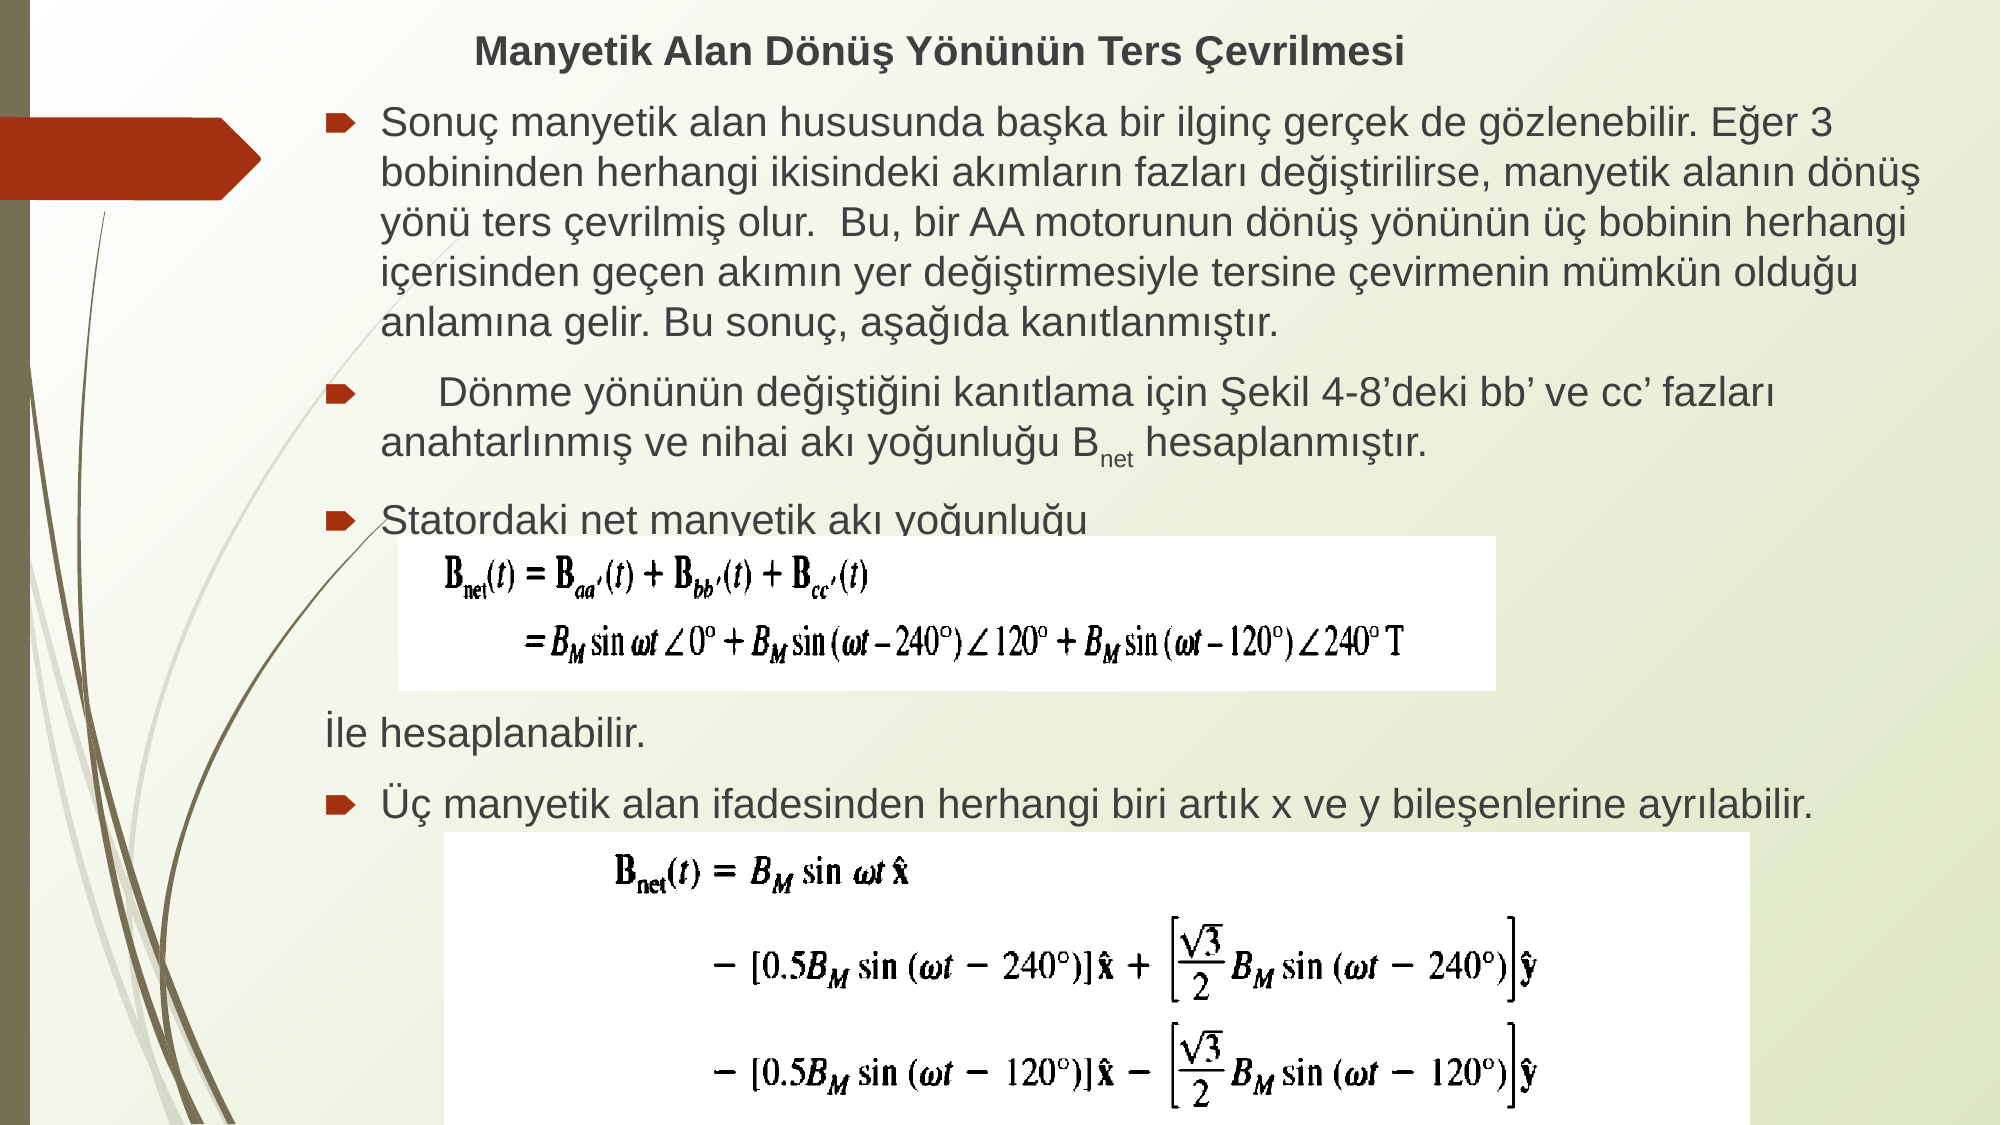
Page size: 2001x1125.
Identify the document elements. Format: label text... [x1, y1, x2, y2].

list Manyetik Alan Dönüş Yönünün Ters Çevrilmesi Sonuç manyetik alan hususunda başka bir ilginç gerçek de gözlenebilir. Eğer 3 bobininden herhangi ikisindeki akımların fazları değiştirilirse, manyetik alanın dönüş yönü ters çevrilmiş olur. Bu, bir AA motorunun dönüş yönünün üç bobinin herhangi içerisinden geçen akımın yer değiştirmesiyle tersine çevirmenin mümkün olduğu anlamına gelir. Bu sonuç, aşağıda kanıtlanmıştır. Dönme yönünün değiştiğini kanıtlama için Şekil 4-8’deki bb’ ve cc’ fazları anahtarlınmış ve nihai akı yoğunluğu Bnet hesaplanmıştır. Statordaki net manyetik akı yoğunluğu İle hesaplanabilir. Üç manyetik alan ifadesinden herhangi biri artık x ve y bileşenlerine ayrılabilir. [309, 15, 1973, 1103]
picture [444, 831, 1751, 1125]
picture [397, 536, 1496, 692]
